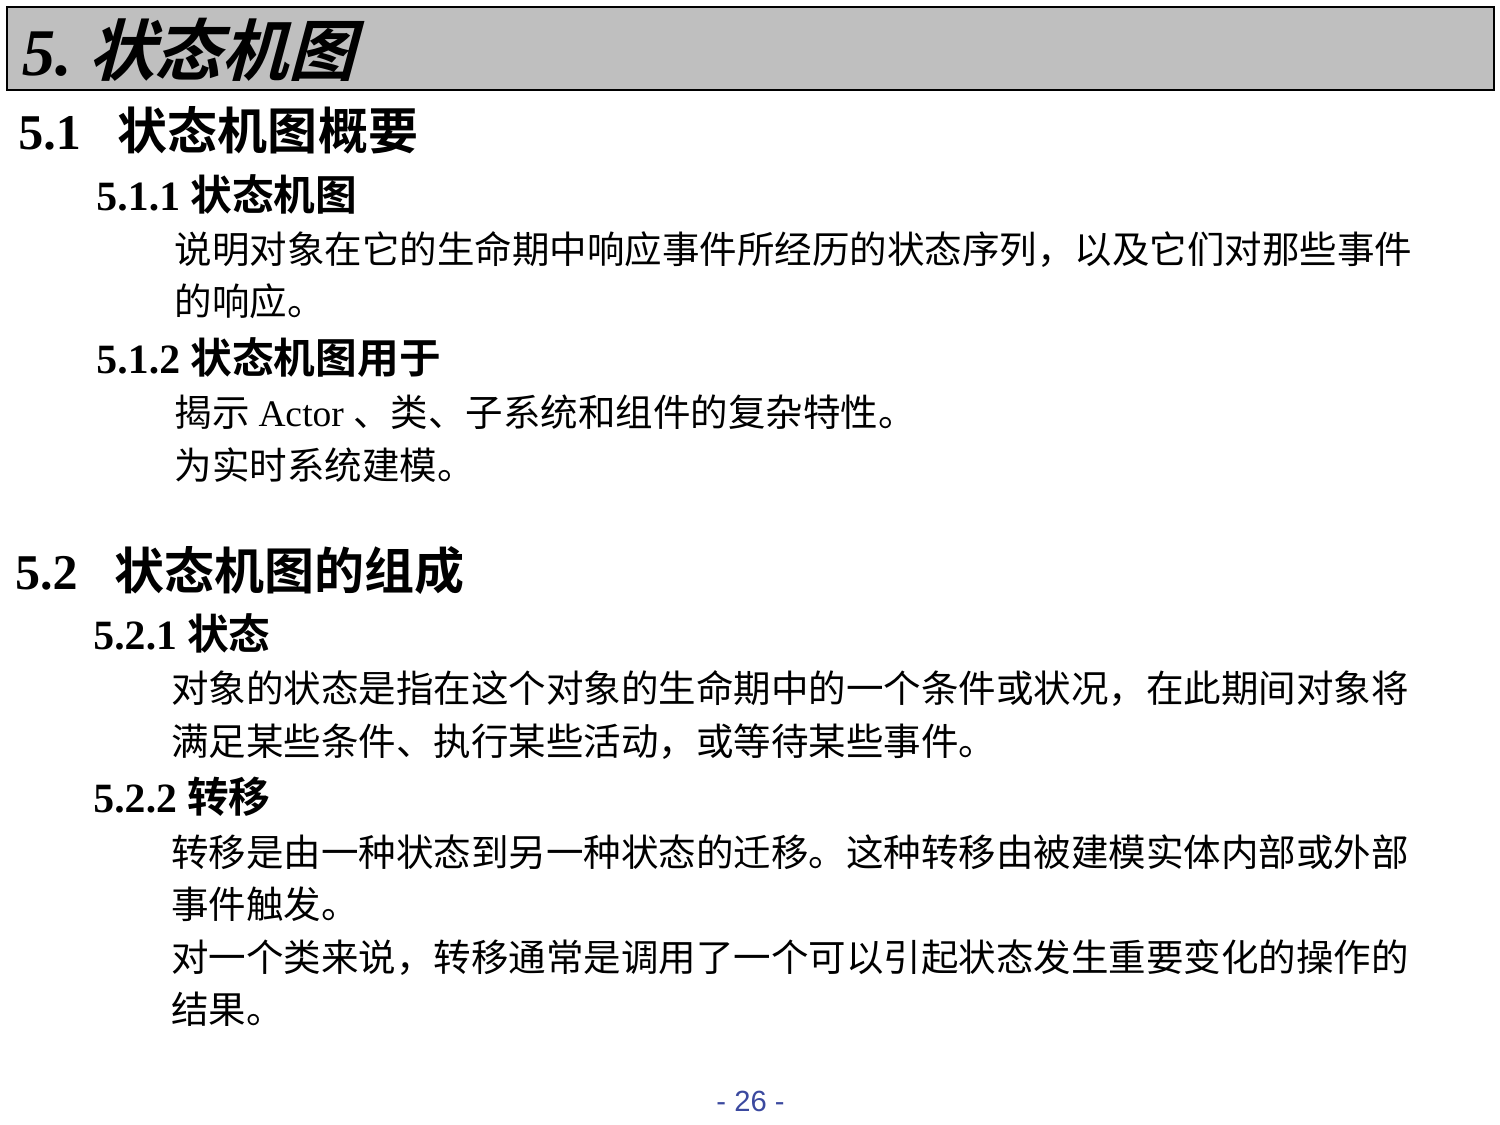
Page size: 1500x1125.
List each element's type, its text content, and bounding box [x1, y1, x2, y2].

text_box 5.状态机图 [6, 6, 1495, 91]
text_box 5.2 状态机图的组成 5.2.1状态 对象的状态是指在这个对象的生命期中的一个条件或状况，在此期间对象将 满足某些条件、执行某些活动，或等待某些事件。 5.2.2转移 转移是由一种状态到另一种状态的迁移。这种转移由被建模实体内部或外部 事件触发。 对一个类来说，转移通常是调用了一个可以引起状态发生重要变化的操作的 结果。 [14, 538, 1500, 988]
list 5.1 状态机图概要 5.1.1状态机图 说明对象在它的生命期中响应事件所经历的状态序列，以及它们对那些事件 的响应。 5.1.2状态机图用于 揭示Actor、类、子系统和组件的复杂特性。 为实时系统建模。 [17, 99, 1440, 516]
